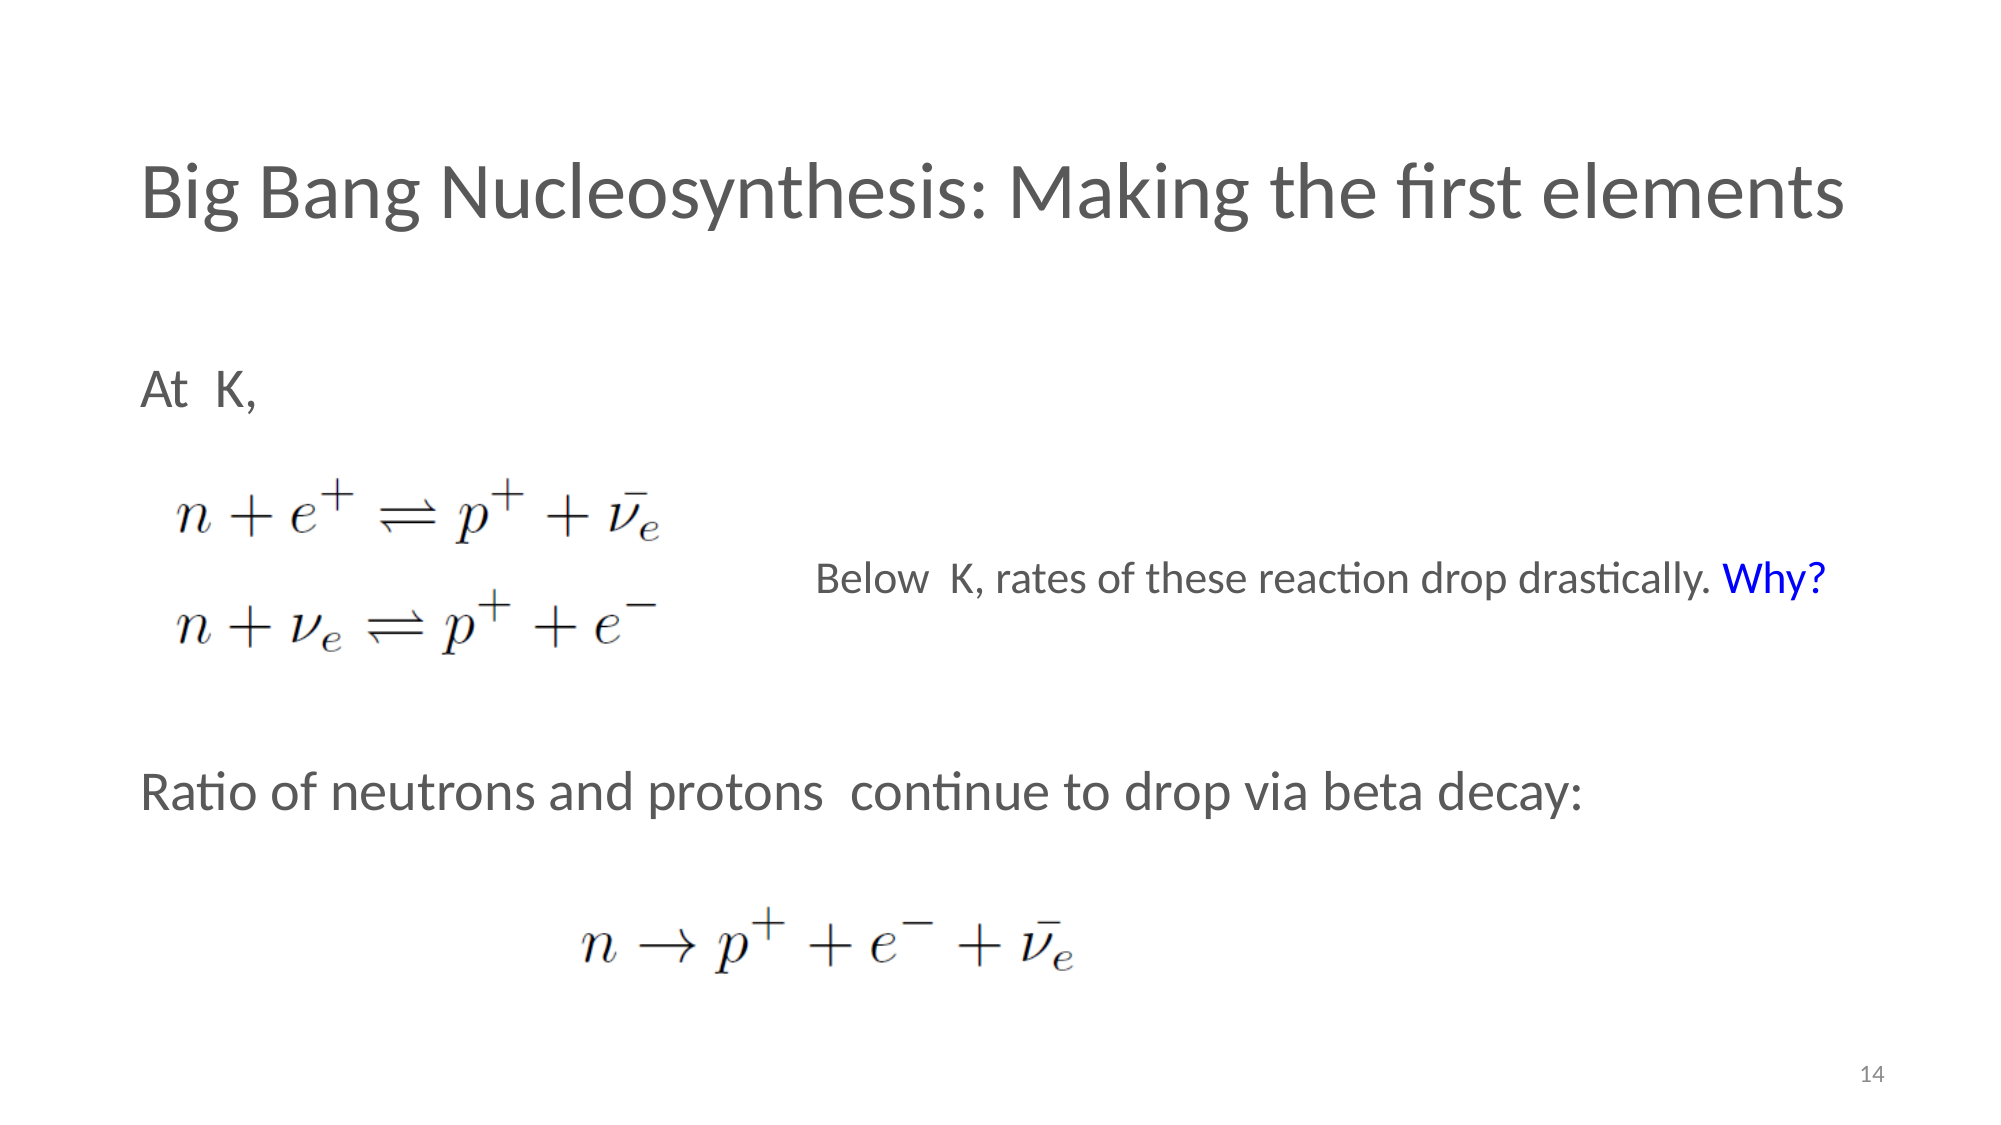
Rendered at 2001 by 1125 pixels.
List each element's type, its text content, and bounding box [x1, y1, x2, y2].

picture [550, 872, 1107, 1025]
text_box Big Bang Nucleosynthesis: Making the first elements [124, 92, 1925, 281]
slide_number 14 [1433, 1042, 1900, 1103]
picture [137, 444, 682, 679]
